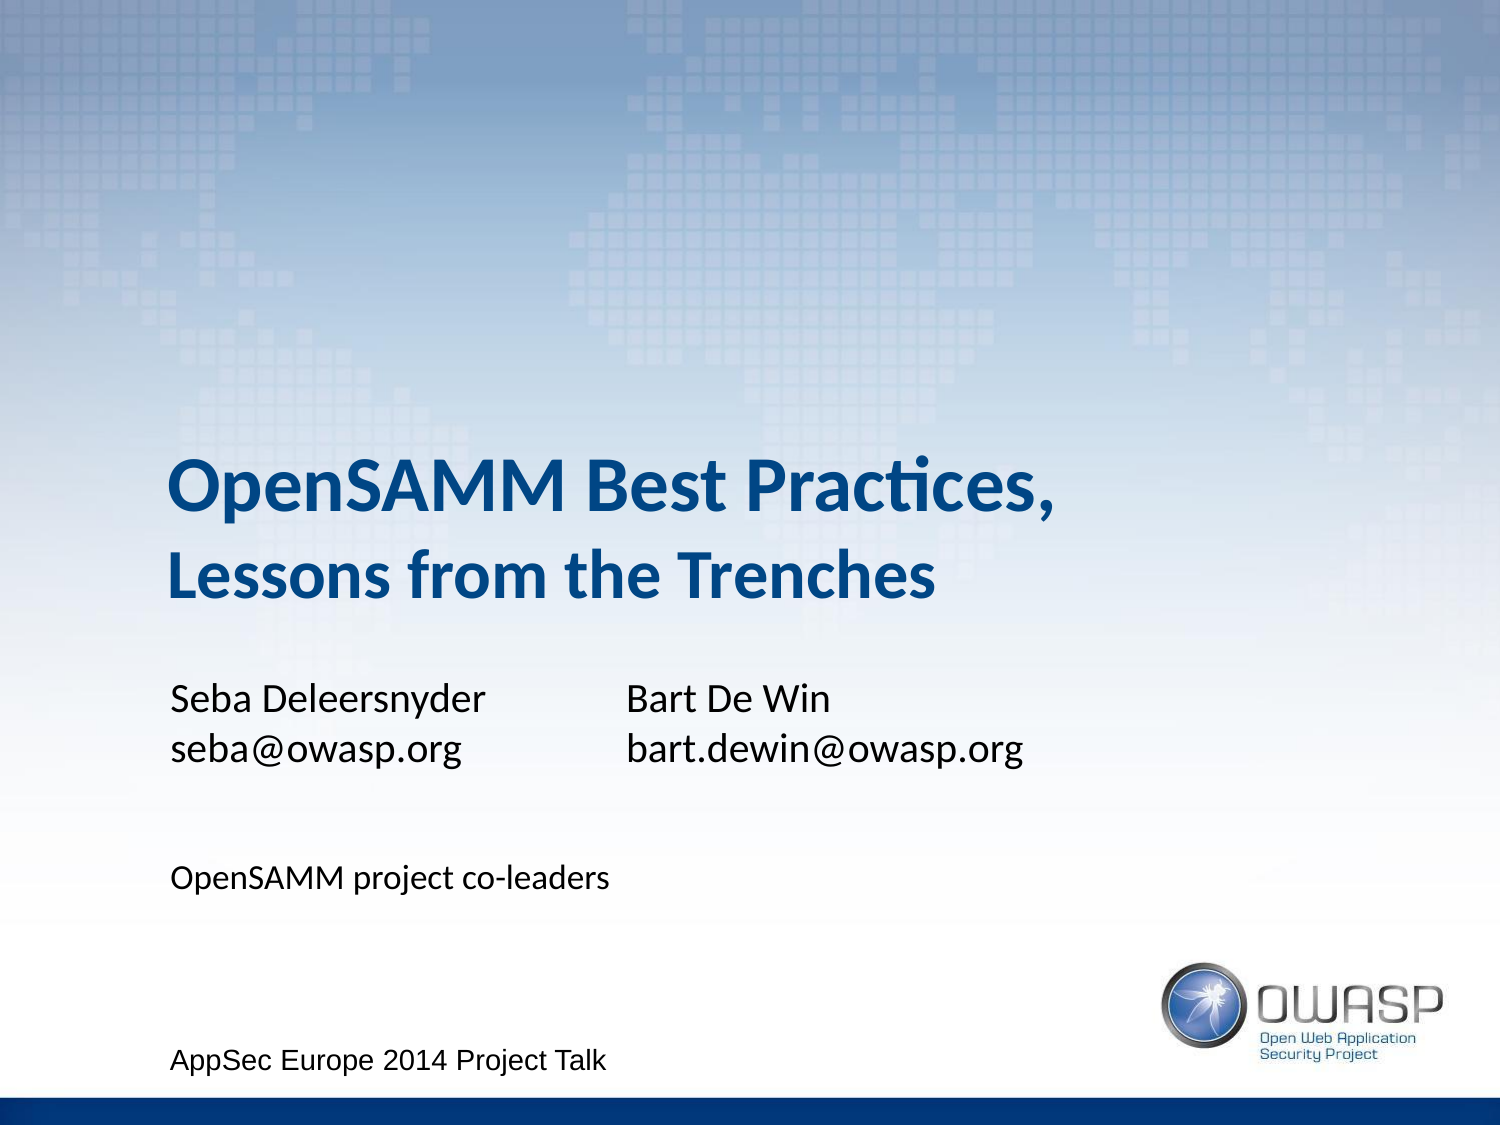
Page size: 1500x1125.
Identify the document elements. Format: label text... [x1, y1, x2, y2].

text_box Bart De Win bart.dewin@owasp.org [611, 656, 1278, 969]
text_box AppSec Europe 2014 Project Talk [154, 1034, 623, 1084]
picture [0, 0, 1500, 1125]
title OpenSAMM Best Practices, Lessons from the Trenches [152, 351, 1360, 694]
list Seba Deleersnyder seba@owasp.org OpenSAMM project co-leaders [155, 656, 611, 969]
